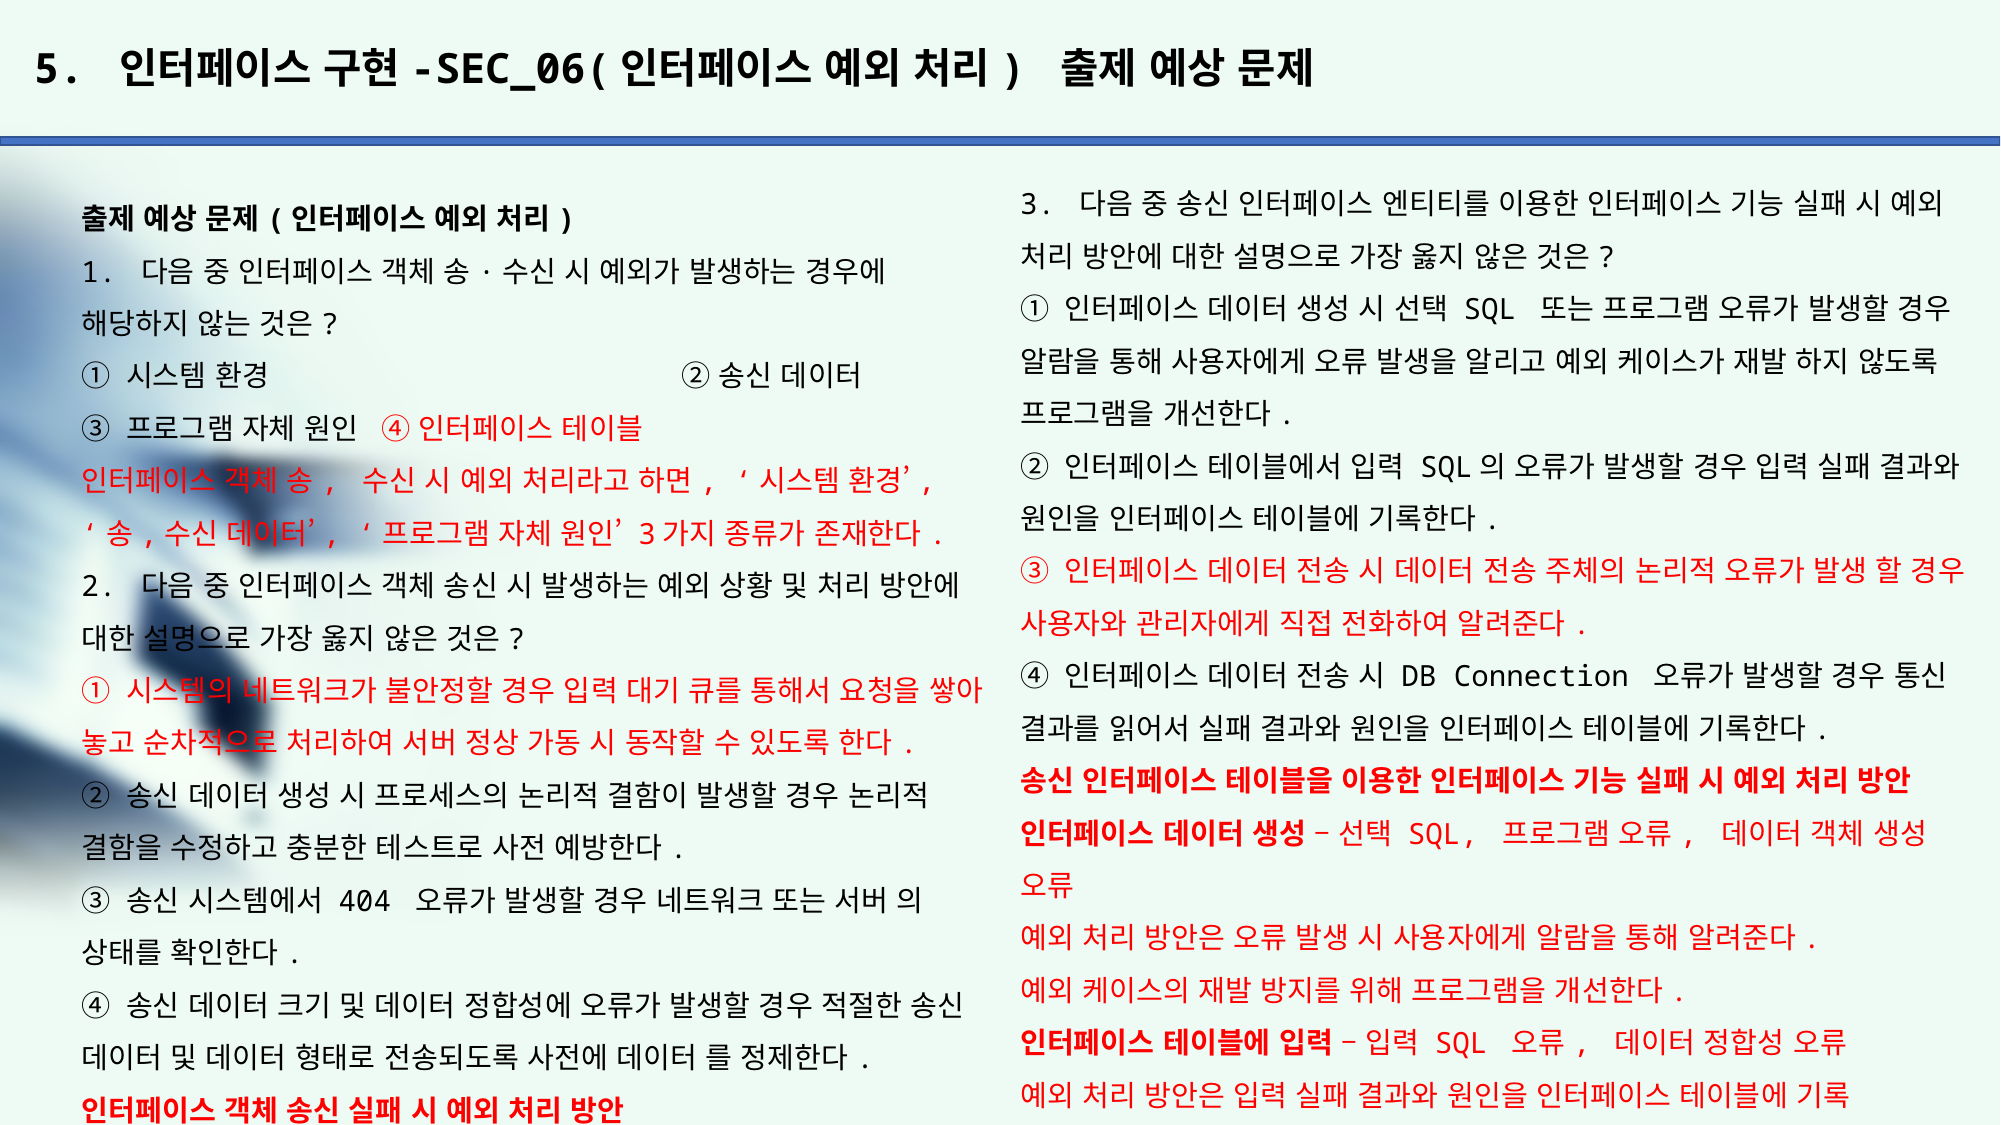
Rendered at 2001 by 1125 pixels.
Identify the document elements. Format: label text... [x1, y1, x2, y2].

text_box 3. 다음 중 송신 인터페이스 엔티티를 이용한 인터페이스 기능 실패 시 예외 처리 방안에 대한 설명으로 가장 옳지 않은 것은? ① 인터페이스 데이터 생성 시 선택 SQL 또는 프로그램 오류가 발생할 경우 알람을 통해 사용자에게 오류 발생을 알리고 예외 케이스가 재발 하지 않도록 프로그램을 개선한다. ② 인터페이스 테이블에서 입력 SQL의 오류가 발생할 경우 입력 실패 결과와 원인을 인터페이스 테이블에 기록한다. ③ 인터페이스 데이터 전송 시 데이터 전송 주체의 논리적 오류가 발생 할 경우 사용자와 관리자에게 직접 전화하여 알려준다. ④ 인터페이스 데이터 전송 시 DB Connection 오류가 발생할 경우 통신 결과를 읽어서 실패 결과와 원인을 인터페이스 테이블에 기록한다. 송신 인터페이스 테이블을 이용한 인터페이스 기능 실패 시 예외 처리 방안 인터페이스 데이터 생성 – 선택 SQL, 프로그램 오류, 데이터 객체 생성 오류 예외 처리 방안은 오류 발생 시 사용자에게 알람을 통해 알려준다. 예외 케이스의 재발 방지를 위해 프로그램을 개선한다. 인터페이스 테이블에 입력 – 입력 SQL 오류, 데이터 정합성 오류 예외 처리 방안은 입력 실패 결과와 원인을 인터페이스 테이블에 기록 한다. 입력 실패 결과를 사용자에게 알람을 통해 알려준다. 예외 케이스의 재발 방지를 위해 프로그램을 개선한다. 인터페이스 데이터 전송 – DB Connection 오류 예외 처리 방안은 통신 결과를 통해 인터페이스 실패 결과와 원인을 인터페이스 테이블에 기록한다. 인터페이스 실패 결과와 원인을 사용자와 관리자에게 이메일 등으로 전송한다. 인터페이스 데이터 전송 – 데이터 전송 주체의 논리적 오류 예외 처리 방안은 인터페이스 실패 결과와 원인을 인터페이스 테이블에 기록한다. 인터페이스 실패 결과를 사용자와 관리자에게 이메일 등으로 전송한다. 예외 케이스의 재발 방지를 위해서 프로그램을 개선한다. 4. 다음 중 송·수신 인터페이스 엔티티를 사용하여 인터페이스 동작을 할 때 발생할 수 있는 상황이 아닌 것은? ① 데이터 정합성 오류 ② 데이터 전송 주체의 논리적 오류 ③ DB Connection 오류 ④ 송신 데이터 생성 시 프로세스의 논리적 결함 송신 데이터 생성 시 프로세스의 논리적 결함은 인터페이스 객체 송, 수신 시 발생할 수 있는 예외상황이다. [1005, 160, 2000, 1125]
picture [0, 146, 2000, 1125]
text_box 출제 예상 문제(인터페이스 예외 처리) 1. 다음 중 인터페이스 객체 송·수신 시 예외가 발생하는 경우에 해당하지 않는 것은? ① 시스템 환경 ② 송신 데이터 ③ 프로그램 자체 원인 ④ 인터페이스 테이블 인터페이스 객체 송, 수신 시 예외 처리라고 하면, ‘시스템 환경’, ‘송,수신 데이터’, ‘프로그램 자체 원인’ 3가지 종류가 존재한다. 2. 다음 중 인터페이스 객체 송신 시 발생하는 예외 상황 및 처리 방안에 대한 설명으로 가장 옳지 않은 것은? ① 시스템의 네트워크가 불안정할 경우 입력 대기 큐를 통해서 요청을 쌓아 놓고 순차적으로 처리하여 서버 정상 가동 시 동작할 수 있도록 한다. ② 송신 데이터 생성 시 프로세스의 논리적 결함이 발생할 경우 논리적 결함을 수정하고 충분한 테스트로 사전 예방한다. ③ 송신 시스템에서 404 오류가 발생할 경우 네트워크 또는 서버 의 상태를 확인한다. ④ 송신 데이터 크기 및 데이터 정합성에 오류가 발생할 경우 적절한 송신 데이터 및 데이터 형태로 전송되도록 사전에 데이터 를 정제한다. 인터페이스 객체 송신 실패 시 예외 처리 방안 시스템 환경 – 네트워크 불안정 예외 처리 방안은 POST 이후 오류 메시지를 확인한다. 서버를 찾지 못하는 404 오류일 경우 네트워크 또는 서버의 상태를 확인 한다. 송신 데이터 – 송신 데이터 크기, 데이터 정합성 체크 오류 발생 예외 처리 방안은 송신 데이터의 원활한 전송을 위해 사전에 데이터를 정제한다. 데이터 송신 시 데이터 크기 및 정합성을 체크하는 기능을 추가하여 미리 예방한다. 프로그램 자체 원인 – 송신 데이터 생성 시 프로세스의 논리적 결함 예외 처리 방안은 논리적 결함을 수정한다. 충분한 테스트를 통해 사전 예방을 한다. 프로세스에 따라 예상되는 예외를 사용자에게 알람을 통해서 알려준다. 인터페이스 객체 수신 실패 시 예외 처리 방안 시스템 환경 – 네트워크 및 서버 불안정 예외 처리 방안은 입력 대기 큐에 요청을 적재한 후 순차적으로 처리하여 서버가 정상적으로 가동될 때 동작할 수 있도록 한다. 수신 데이터 - 특수문자 등으로 파싱 시 오류가 발생 예외 처리 방안은 특수문자 입력 케이스를 미리 파악한 다음 파싱 시 오류가 발생하지 않는 문자로 우선 대치하고 다시 처리한다. 프로그램 자체 원인 – 수신 데이터 처리 시 프로그램의 논리적 결함 예외 처리 방안은 논리적 결함을 수정한다. 충분한 테스트를 통해 사전에 예방한다. 프로세스에 따라 예상되는 예외를 사용자에게 알람을 통해 알려준다. 예외사항이 수신되지 않도록 송신측 프로그램을 수정을 한다. [66, 175, 1000, 1125]
picture [0, 0, 2000, 136]
title 5. 인터페이스 구현-SEC_06(인터페이스 예외 처리) 출제 예상 문제 [19, 14, 1993, 126]
